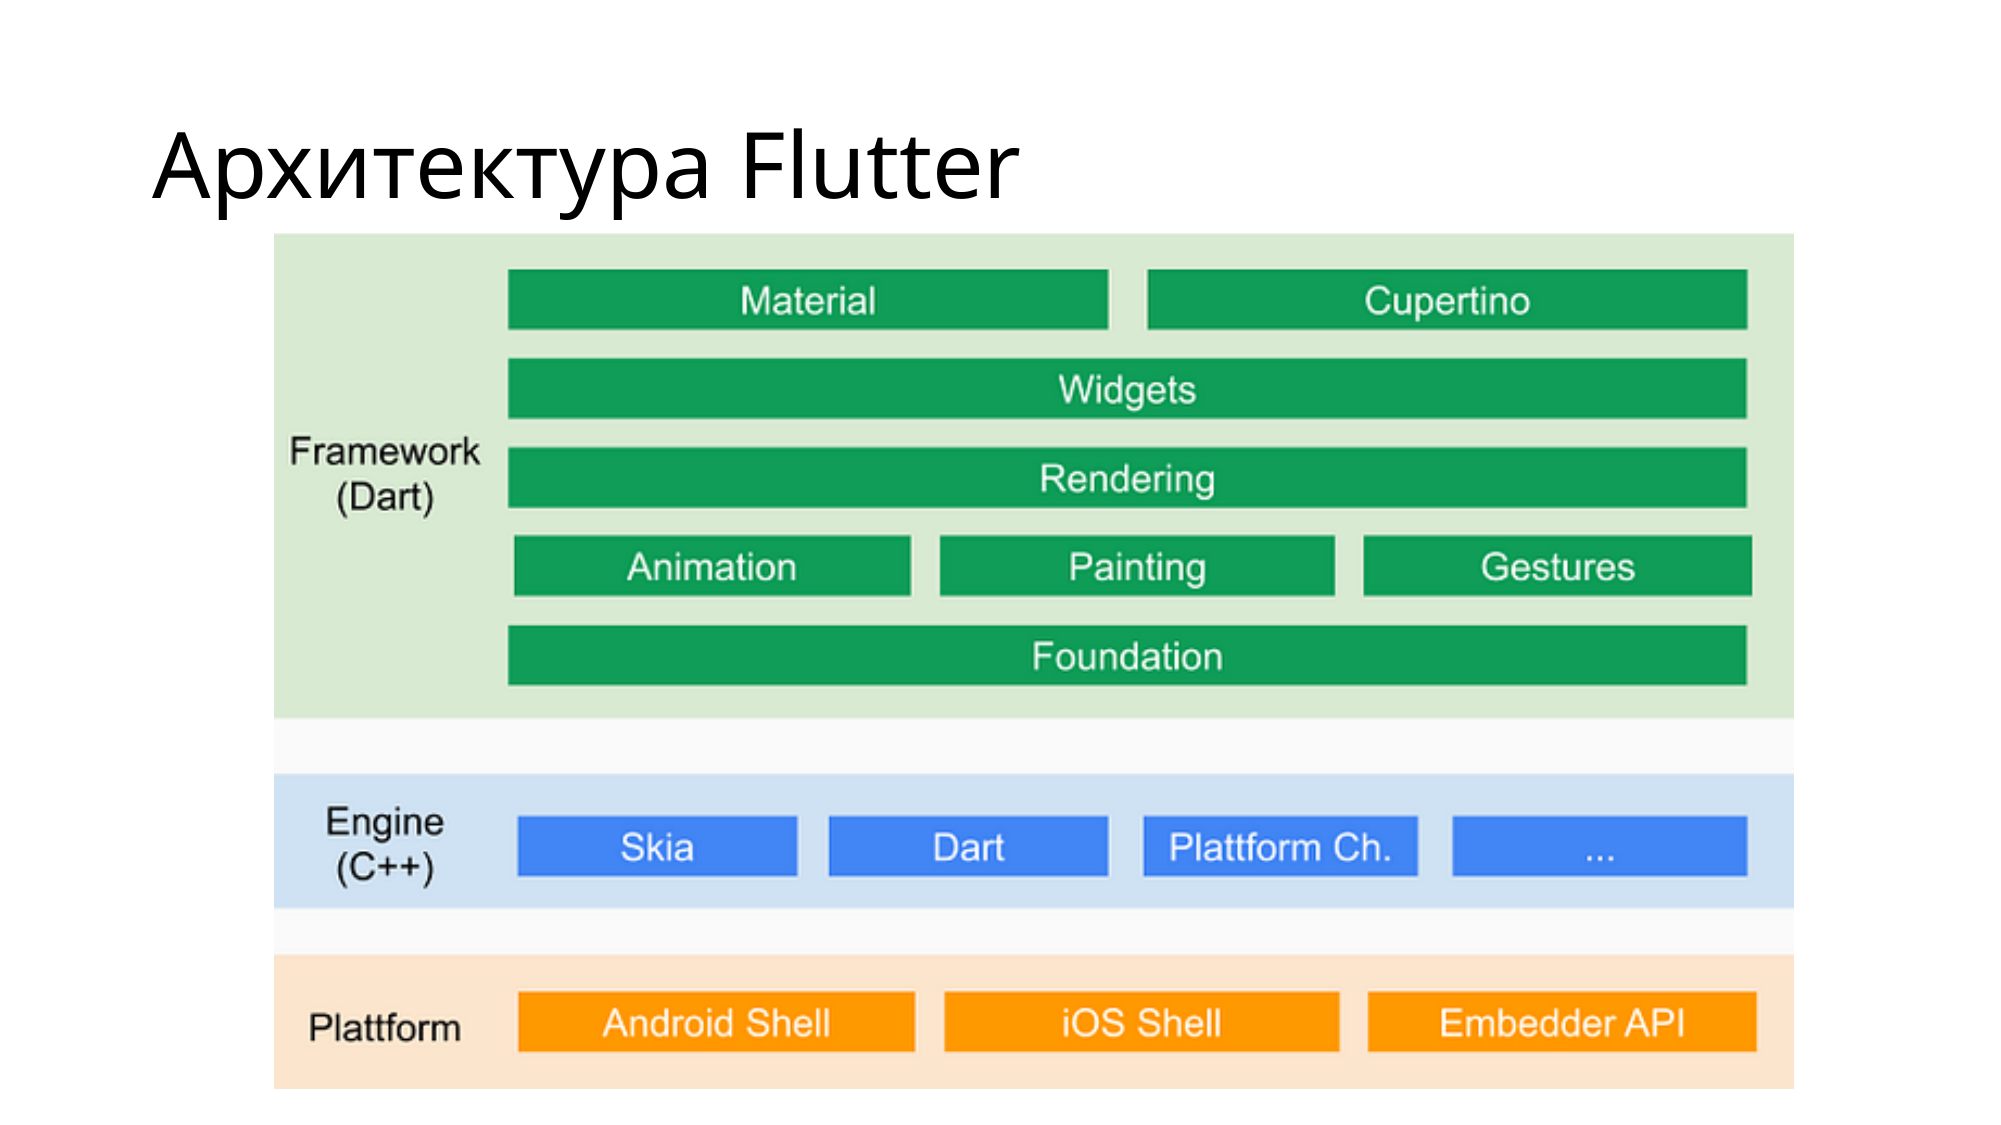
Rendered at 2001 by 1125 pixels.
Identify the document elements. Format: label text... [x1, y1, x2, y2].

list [274, 233, 1794, 1089]
title Архитектура Flutter [137, 59, 1863, 278]
